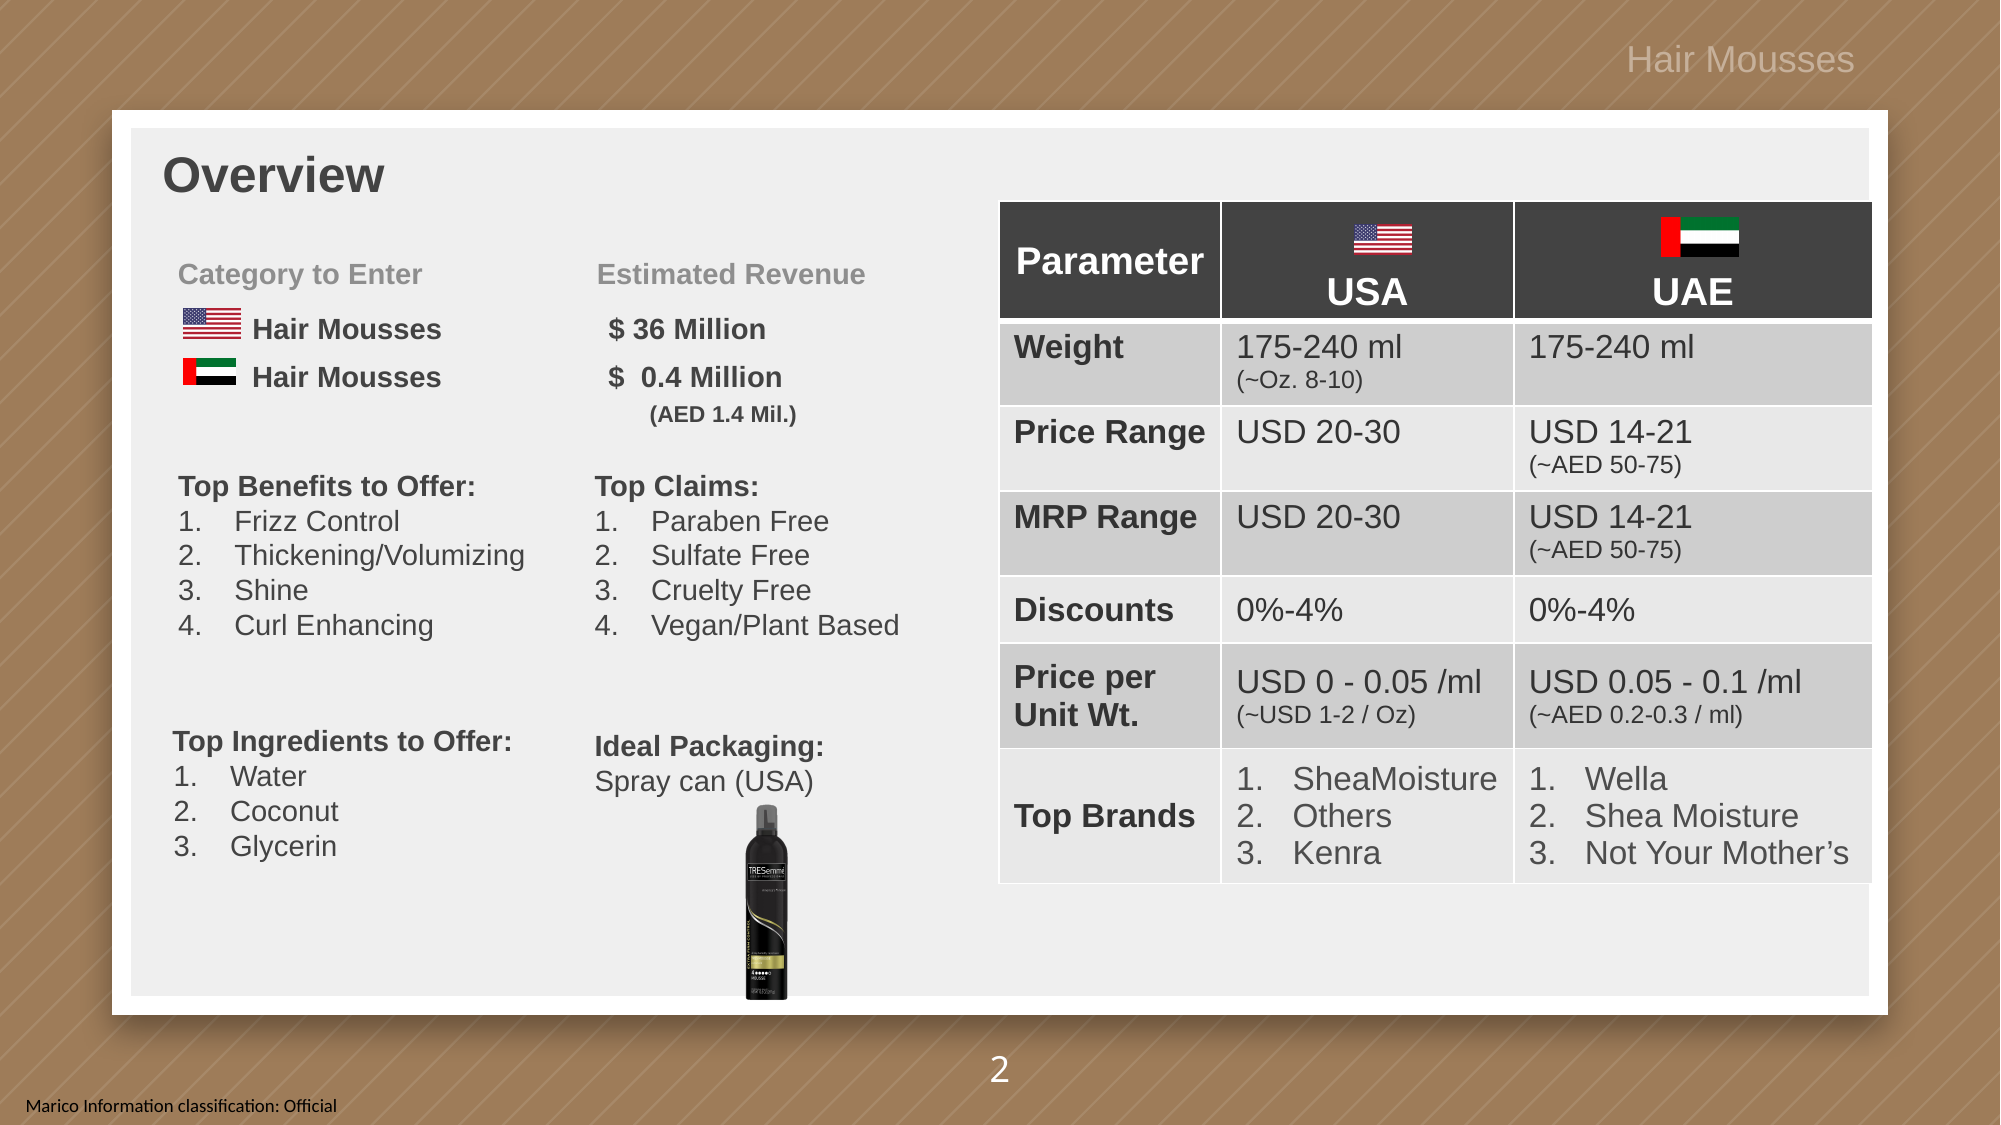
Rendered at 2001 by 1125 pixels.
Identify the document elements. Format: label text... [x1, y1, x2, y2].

table_header Parameter [1000, 202, 1220, 318]
table_cell 175-240 ml (~Oz. 8-10) [1222, 324, 1513, 405]
table_cell Top Brands [1000, 749, 1220, 883]
text_box Hair Mousses [237, 302, 581, 353]
text_box Category to Enter [163, 247, 506, 298]
table_cell USD 14-21 (~AED 50-75) [1515, 407, 1872, 490]
table_header UAE [1515, 202, 1872, 318]
text_box Hair Mousses [1515, 28, 1881, 88]
table_cell USD 14-21 (~AED 50-75) [1515, 492, 1872, 575]
text_box Hair Mousses [237, 350, 580, 401]
table_cell USD 0 - 0.05 /ml (~USD 1-2 / Oz) [1222, 644, 1513, 748]
text_box Overview [147, 135, 710, 210]
text_box Top Claims: Paraben Free Sulfate Free Cruelty Free Vegan/Plant Based [579, 459, 936, 649]
table_cell USD 20-30 [1222, 407, 1513, 490]
text_box $ 36 Million [593, 302, 937, 350]
picture [1660, 217, 1739, 257]
table_cell Weight [1000, 324, 1220, 405]
table_cell Price Range [1000, 407, 1220, 490]
text_box $ 0.4 Million (AED 1.4 Mil.) [593, 350, 937, 436]
picture [742, 801, 790, 1004]
table_cell 0%-4% [1222, 577, 1513, 642]
table_cell SheaMoisture Others Kenra [1222, 749, 1513, 883]
table_cell 175-240 ml [1515, 324, 1872, 405]
text_box Ideal Packaging: Spray can (USA) [579, 720, 904, 805]
slide_number 2 [0, 1016, 2000, 1125]
table_cell USD 20-30 [1222, 492, 1513, 575]
table_cell MRP Range [1000, 492, 1220, 575]
table_cell Wella Shea Moisture Not Your Mother’s [1515, 749, 1872, 883]
text_box Water Coconut Glycerin [159, 765, 378, 870]
table_header USA [1222, 202, 1513, 318]
table_cell Price per Unit Wt.​ [1000, 644, 1220, 748]
table_cell USD 0.05 - 0.1 /ml (~AED 0.2-0.3 / ml) [1515, 644, 1872, 748]
text_box Estimated Revenue [582, 247, 920, 298]
table_cell Discounts​ [1000, 577, 1220, 642]
text_box Top Ingredients to Offer: [157, 714, 550, 765]
picture [1354, 224, 1412, 255]
text_box Top Benefits to Offer: Frizz Control Thickening/Volumizing Shine Curl Enhancing [163, 459, 551, 649]
picture [182, 358, 236, 386]
table_cell 0%-4% [1515, 577, 1872, 642]
picture [182, 307, 241, 339]
